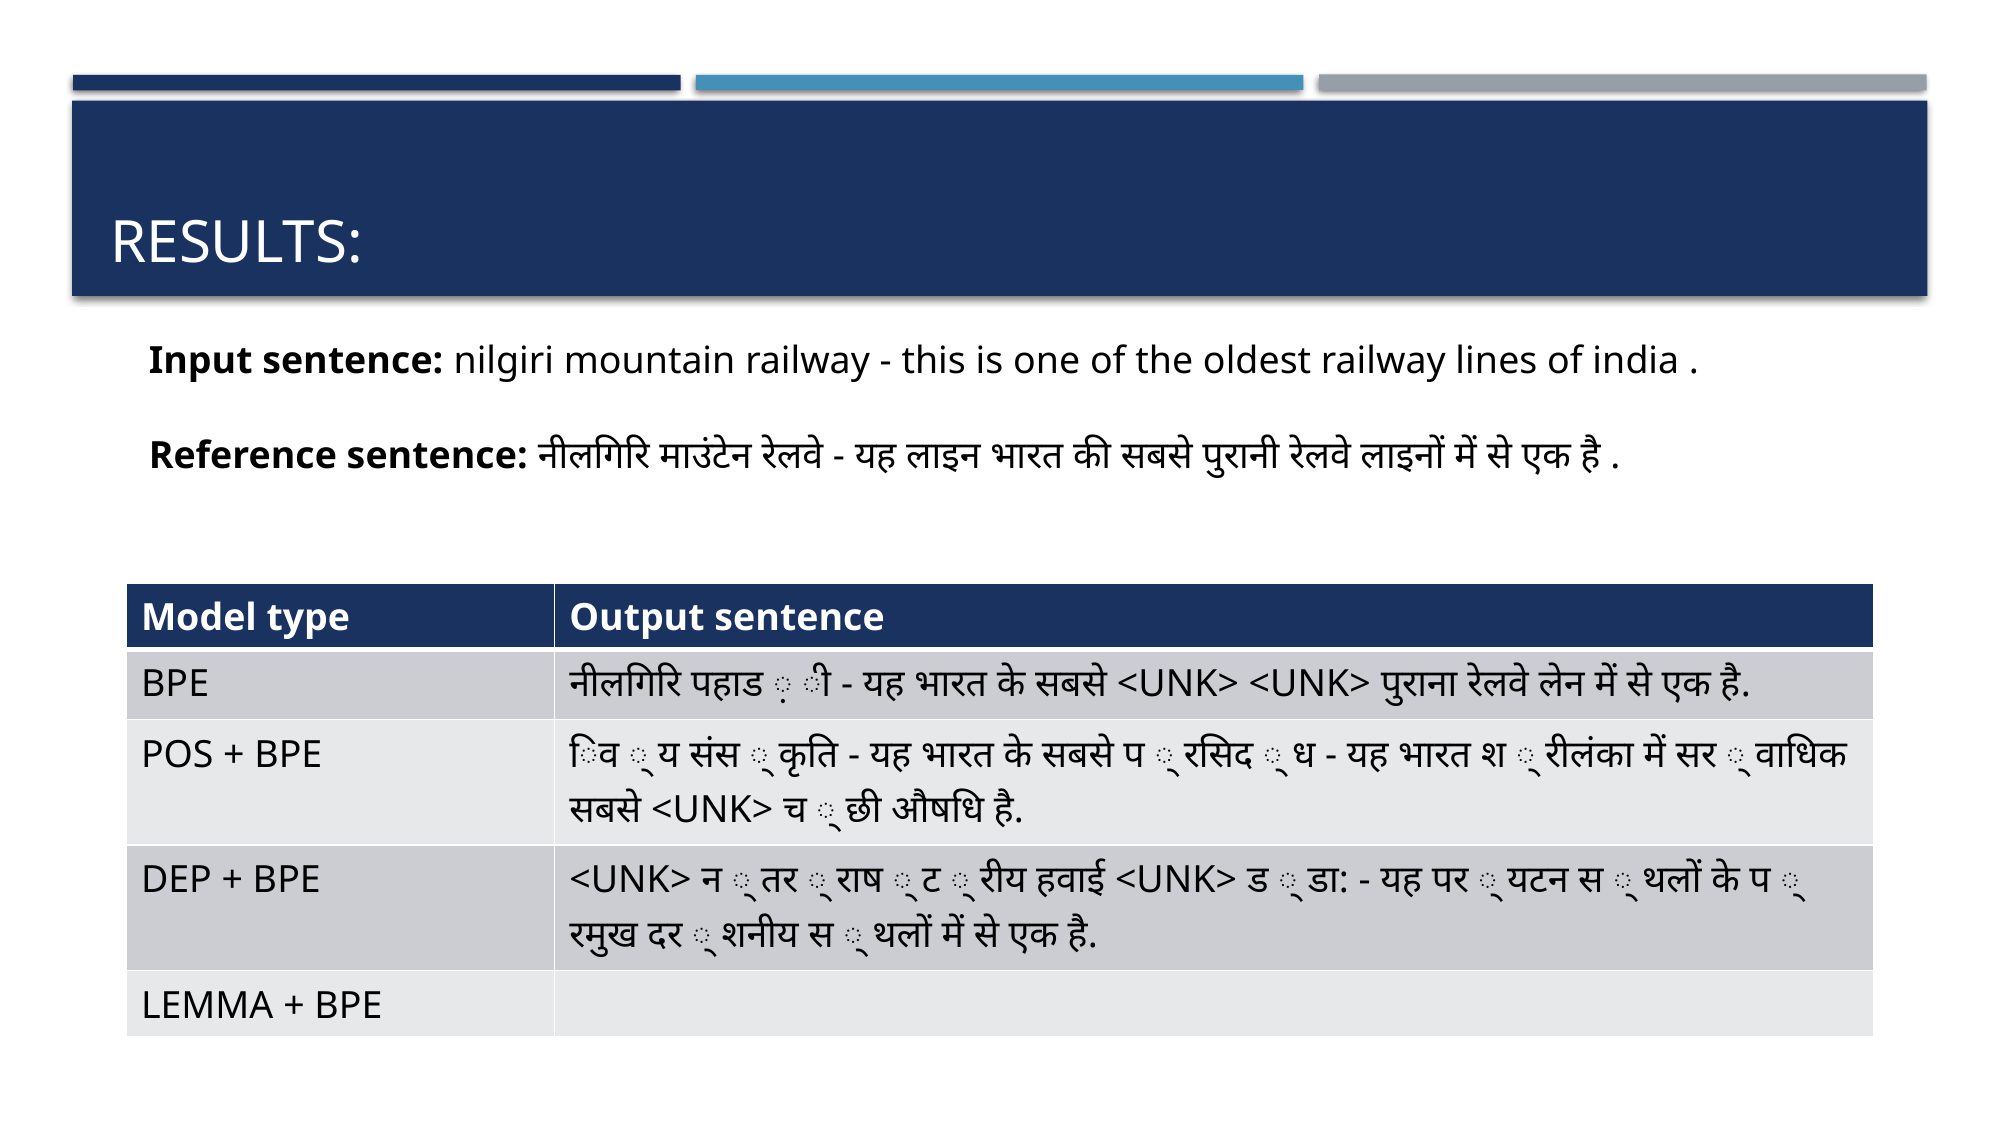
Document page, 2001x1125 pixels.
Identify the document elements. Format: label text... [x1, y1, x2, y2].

table_cell िव ् य संस ् कृति - यह भारत के सबसे प ् रसिद ् ध - यह भारत श ् रीलंका में सर ् वाधिक सबसे <UNK> च ् छी औषधि है. [555, 720, 1873, 844]
table_cell LEMMA + BPE [127, 971, 554, 1036]
table_cell [555, 971, 1873, 1036]
text_box Reference sentence: नीलगिरि माउंटेन रेलवे - यह लाइन भारत की सबसे पुरानी रेलवे लाइनों में से एक है . [133, 423, 1849, 484]
table_cell DEP + BPE [127, 846, 554, 970]
table_cell BPE [127, 652, 554, 719]
table_header Output sentence [555, 584, 1873, 647]
table_cell POS + BPE [127, 720, 554, 844]
table_cell <UNK> न ् तर ् राष ् ट ् रीय हवाई <UNK> ड ् डा: - यह पर ् यटन स ् थलों के प ् रमुख दर ् शनीय स ् थलों में से एक है. [555, 846, 1873, 970]
table_cell नीलगिरि पहाड ़ ी - यह भारत के सबसे <UNK> <UNK> पुराना रेलवे लेन में से एक है. [555, 652, 1873, 719]
text_box Input sentence: nilgiri mountain railway - this is one of the oldest railway lines of india . [133, 329, 1849, 389]
table_header Model type [127, 584, 554, 647]
title Results: [95, 115, 1905, 282]
